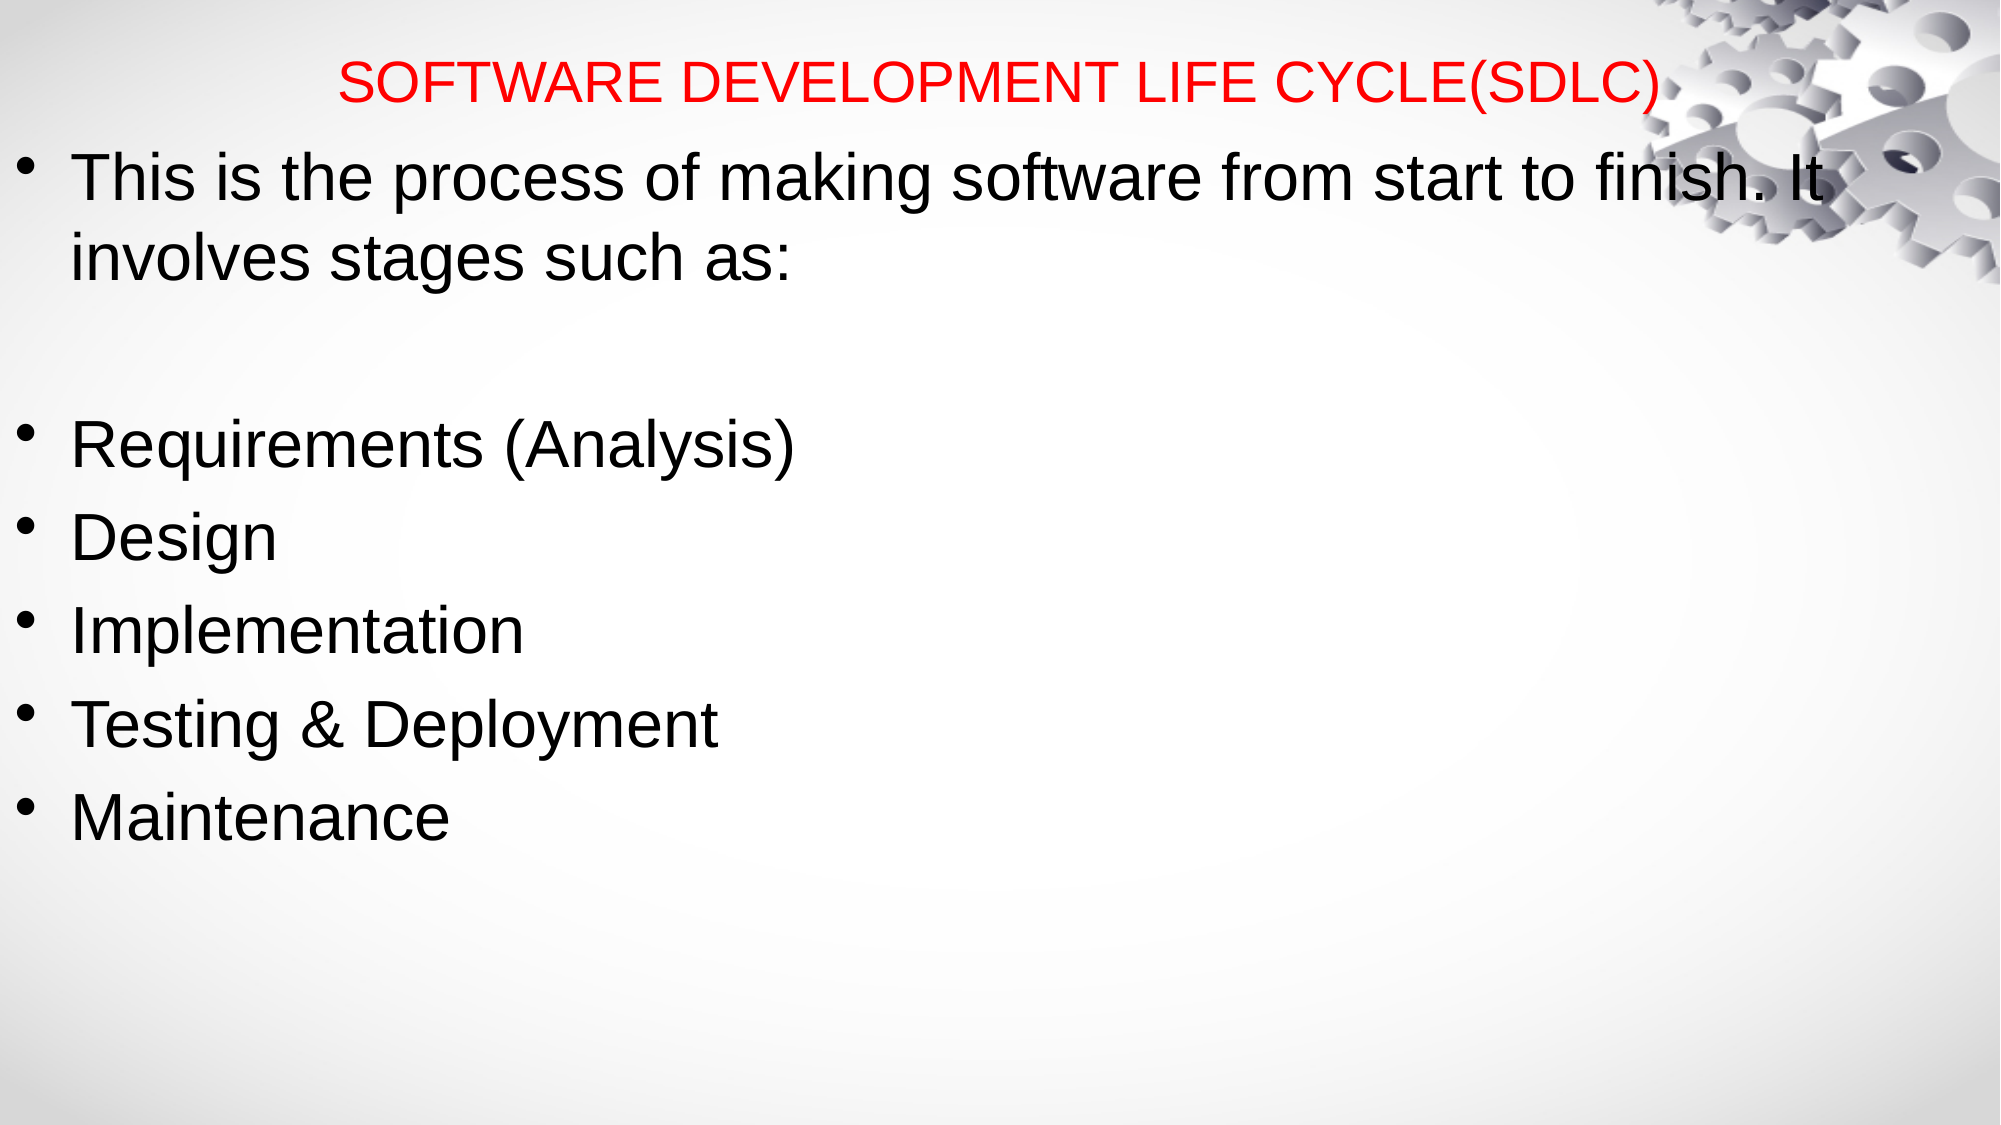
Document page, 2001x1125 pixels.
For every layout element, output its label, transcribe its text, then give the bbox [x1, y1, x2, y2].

title SOFTWARE DEVELOPMENT LIFE CYCLE(SDLC) [99, 30, 1901, 126]
list This is the process of making software from start to finish. It involves stages such as: Requirements (Analysis) Design Implementation Testing & Deployment Maintenance [0, 126, 1977, 1102]
picture [0, 0, 2000, 1125]
